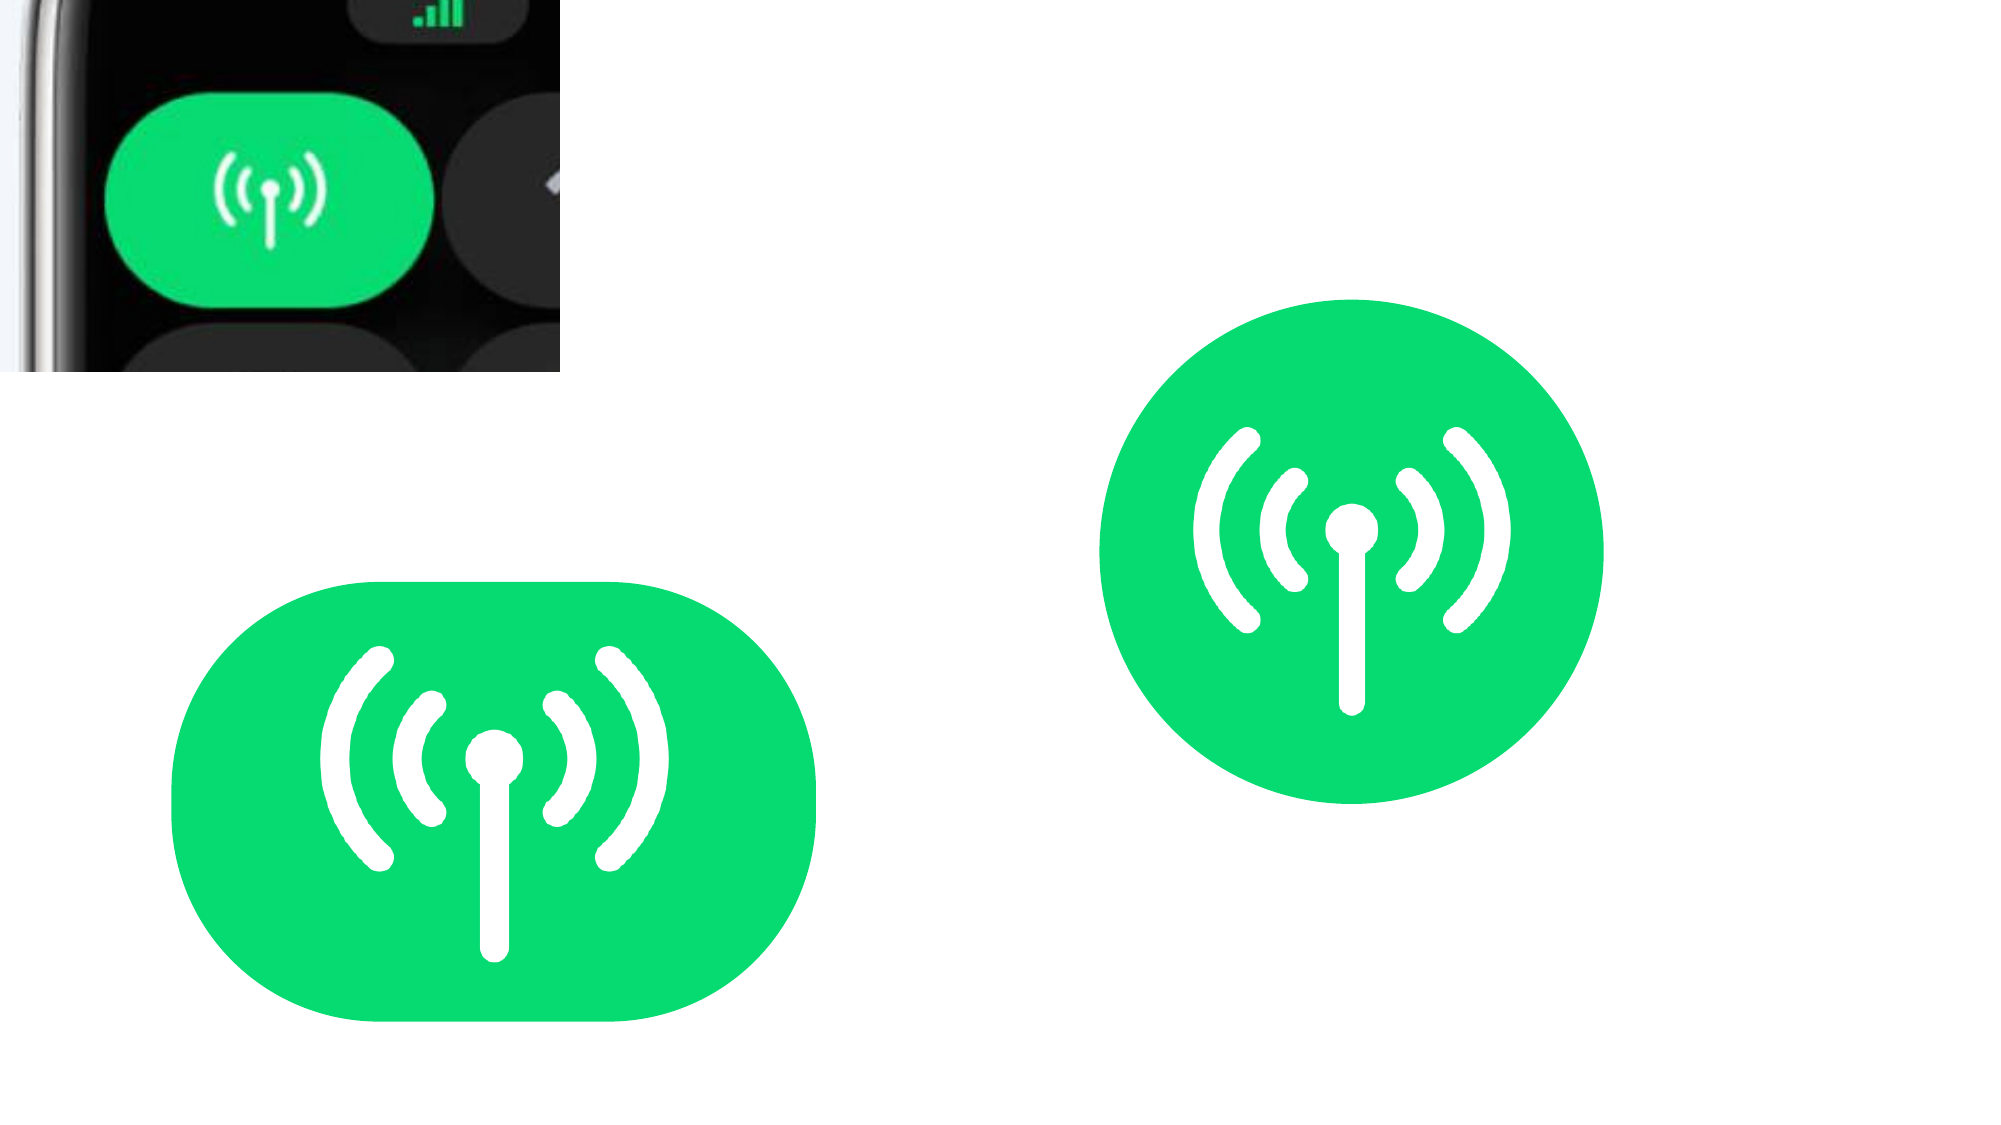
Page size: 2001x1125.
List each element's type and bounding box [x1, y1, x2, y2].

picture [0, 0, 561, 373]
text_box [712, 607, 818, 996]
text_box [169, 608, 275, 996]
picture [275, 583, 712, 1021]
text_box [1098, 299, 1605, 805]
